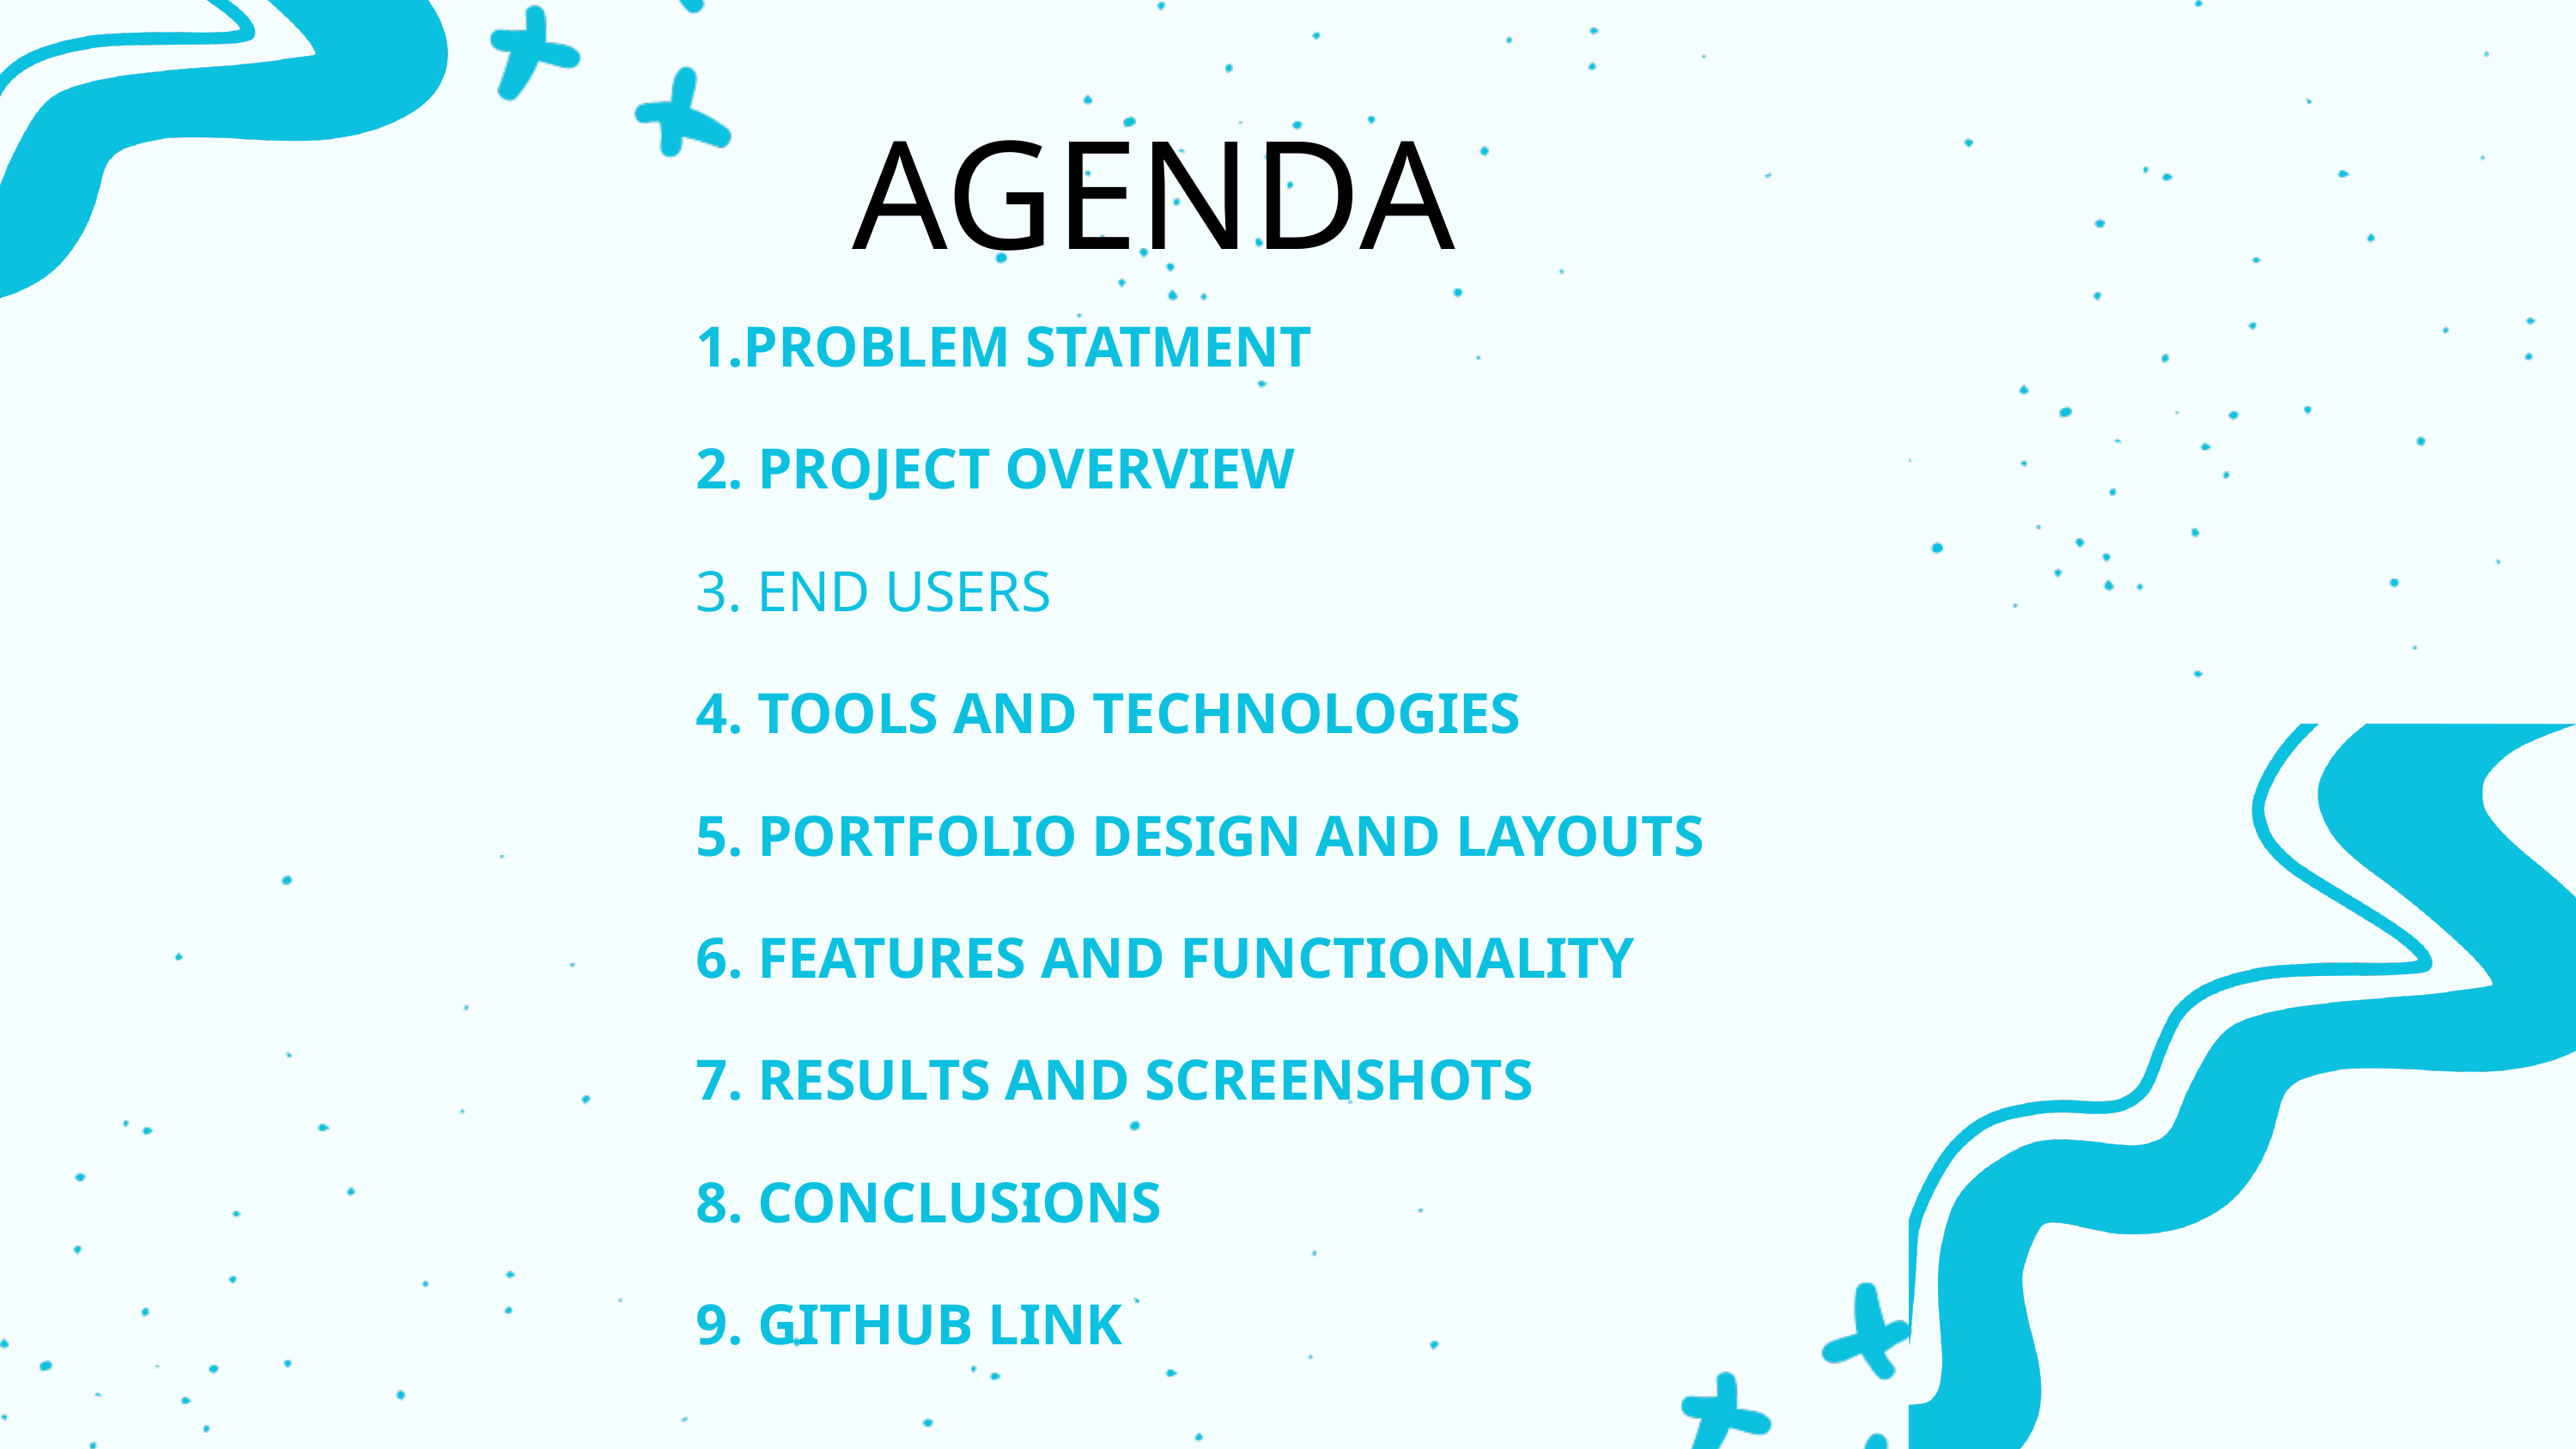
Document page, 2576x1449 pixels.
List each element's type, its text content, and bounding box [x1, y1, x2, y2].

text_box AGENDA [852, 144, 1680, 280]
text_box 1.PROBLEM STATMENT 2. PROJECT OVERVIEW 3. END USERS 4. TOOLS AND TECHNOLOGIES 5. PORTFOLIO DESIGN AND LAYOUTS 6. FEATURES AND FUNCTIONALITY 7. RESULTS AND SCREENSHOTS 8. CONCLUSIONS 9. GITHUB LINK [695, 316, 1837, 1449]
text_box [1908, 0, 2576, 678]
text_box [1908, 724, 2576, 1449]
text_box [488, 0, 737, 161]
text_box [0, 855, 688, 1449]
text_box [736, 1100, 1536, 1449]
text_box [972, 0, 1771, 316]
text_box [0, 0, 456, 558]
text_box [1837, 1280, 1928, 1449]
